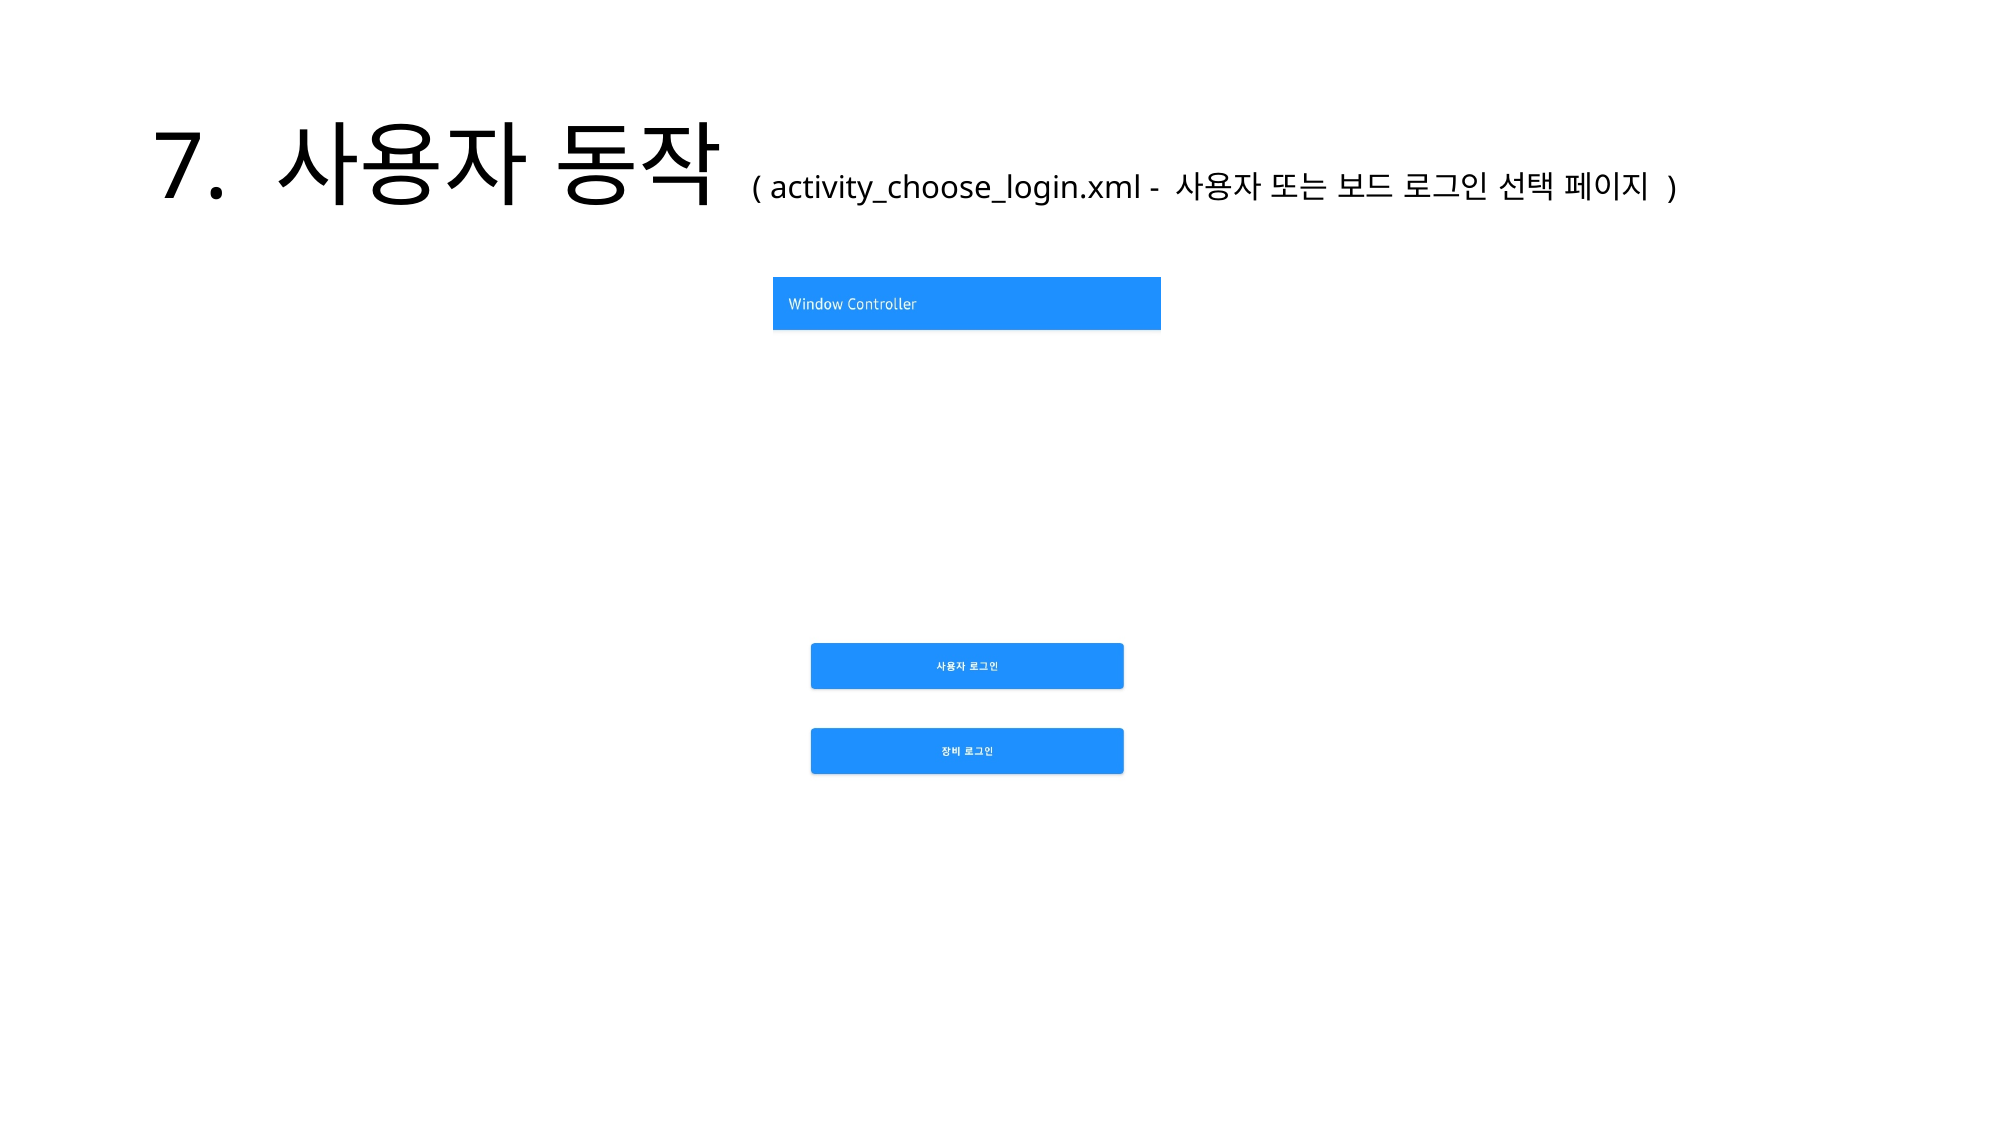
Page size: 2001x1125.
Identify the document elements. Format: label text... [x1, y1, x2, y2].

title 7. 사용자 동작 ( activity_choose_login.xml - 사용자 또는 보드 로그인 선택 페이지 ) [137, 59, 1863, 278]
picture [773, 277, 1161, 1087]
